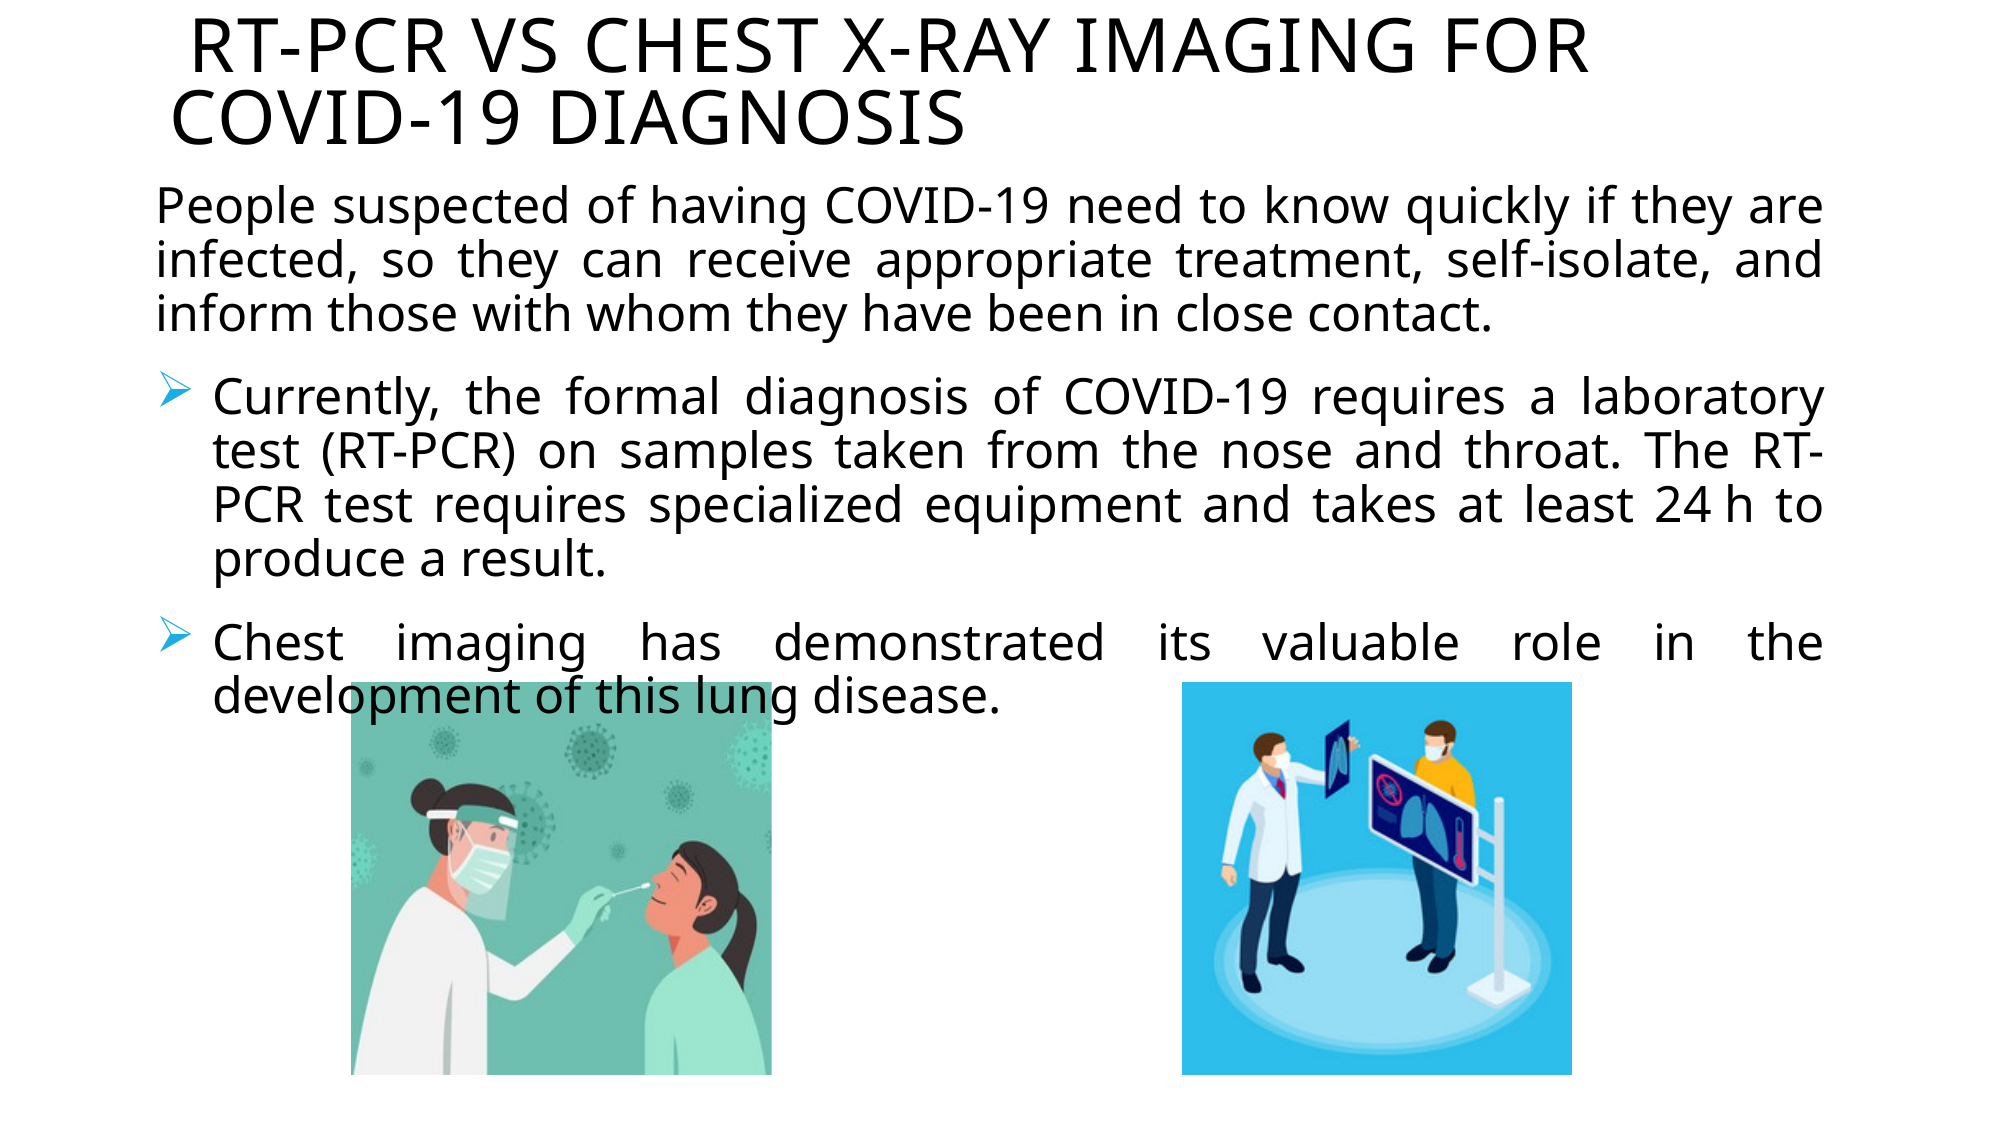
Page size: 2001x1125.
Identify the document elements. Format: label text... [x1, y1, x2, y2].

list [350, 682, 772, 1075]
title rt-pcr vs chest X-ray imaging for COVID-19 diagnosis [154, 0, 1863, 174]
list People suspected of having COVID-19 need to know quickly if they are infected, so they can receive appropriate treatment, self-isolate, and inform those with whom they have been in close contact. Currently, the formal diagnosis of COVID-19 requires a laboratory test (RT-PCR) on samples taken from the nose and throat. The RT-PCR test requires specialized equipment and takes at least 24 h to produce a result. Chest imaging has demonstrated its valuable role in the development of this lung disease. [148, 173, 1833, 602]
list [1182, 682, 1572, 1075]
